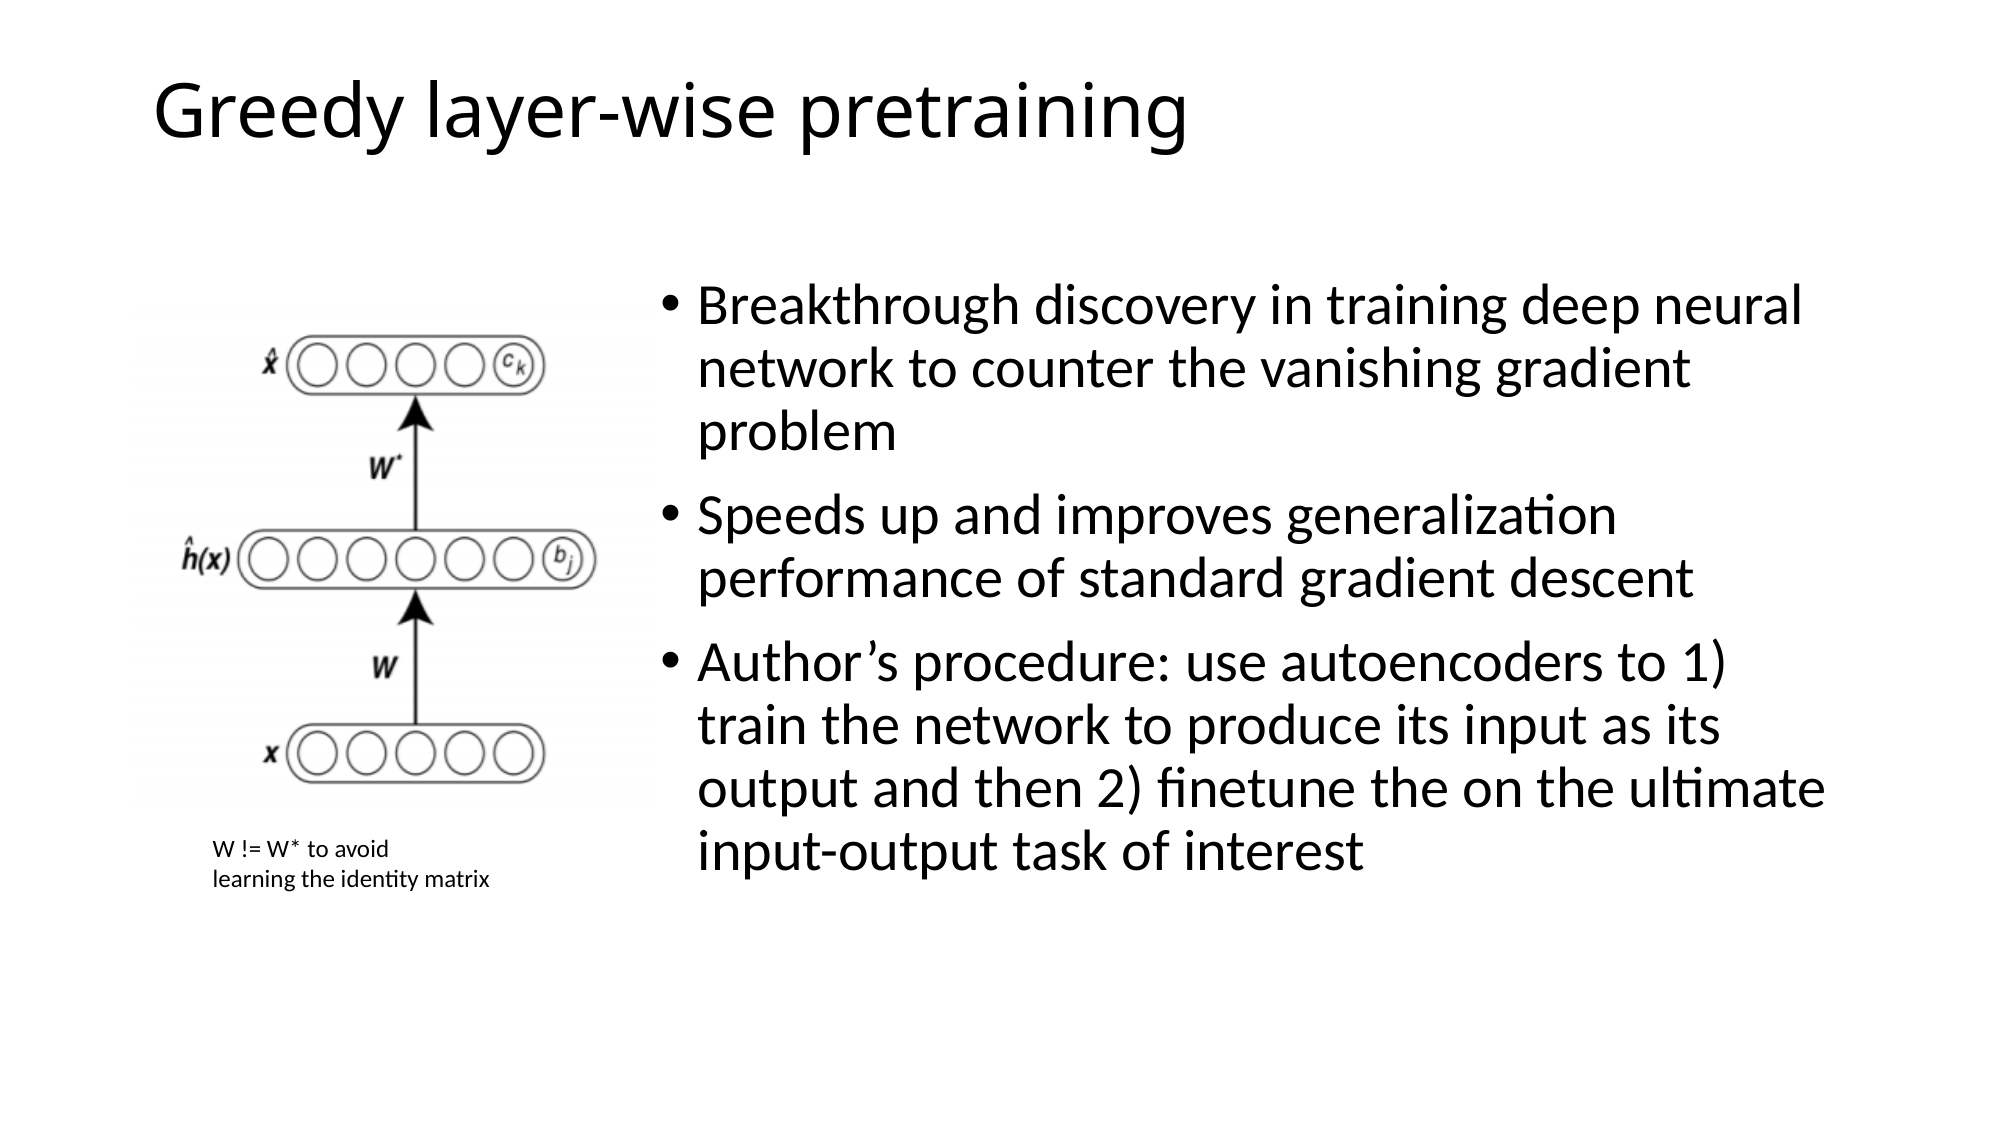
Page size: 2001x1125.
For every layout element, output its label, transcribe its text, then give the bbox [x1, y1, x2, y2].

title Greedy layer-wise pretraining [137, 59, 1863, 278]
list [119, 299, 690, 825]
list Breakthrough discovery in training deep neural network to counter the vanishing gradient problem Speeds up and improves generalization performance of standard gradient descent Author’s procedure: use autoencoders to 1) train the network to produce its input as its output and then 2) finetune the on the ultimate input-output task of interest [645, 267, 1863, 957]
text_box W != W* to avoid learning the identity matrix [198, 825, 506, 900]
